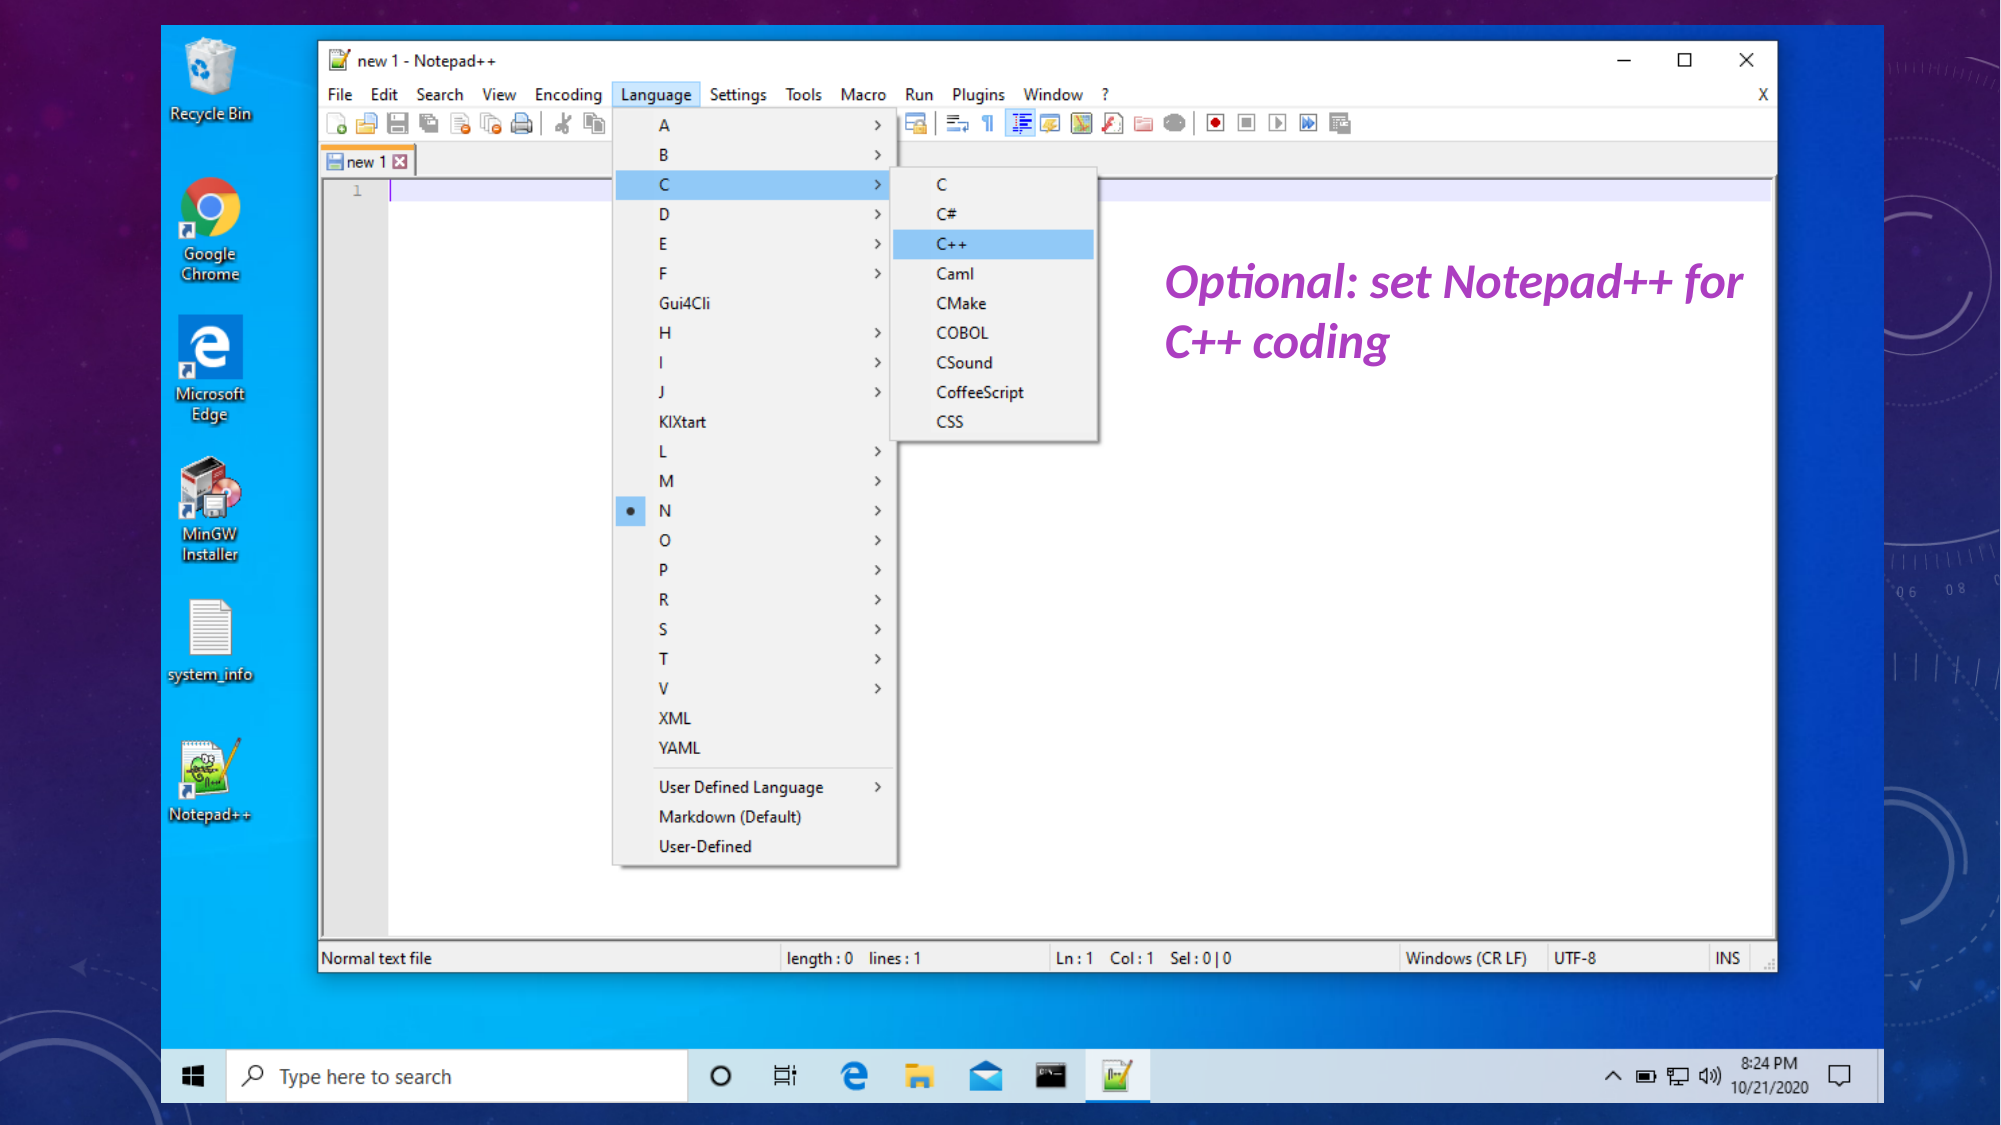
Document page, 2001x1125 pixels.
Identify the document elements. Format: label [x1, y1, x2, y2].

picture [0, 0, 2001, 1125]
list [161, 25, 1884, 1103]
